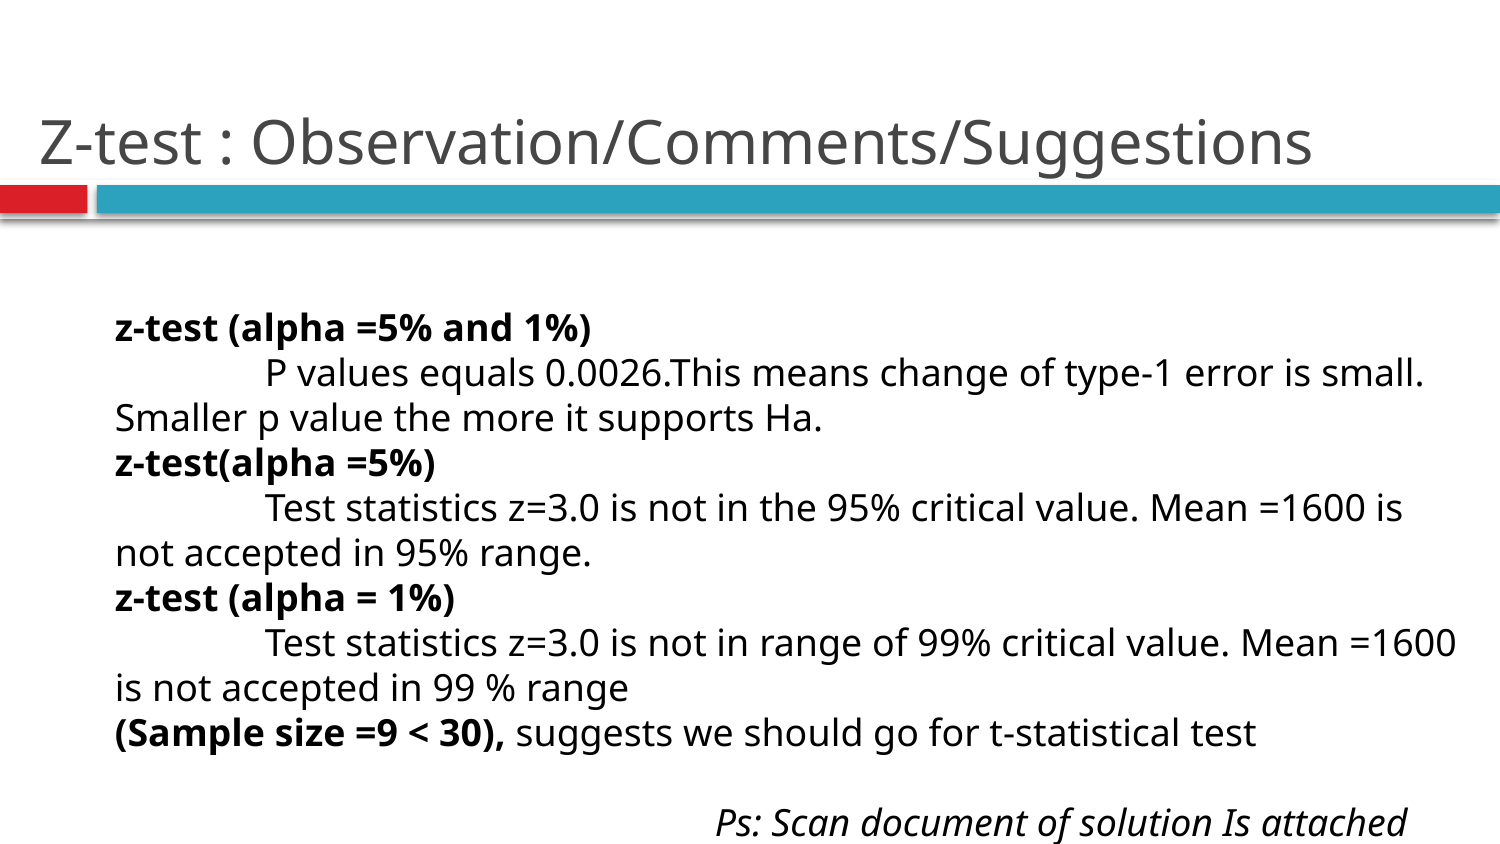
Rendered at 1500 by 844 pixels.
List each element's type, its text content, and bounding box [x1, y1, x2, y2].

text_box z-test (alpha =5% and 1%) P values equals 0.0026.This means change of type-1 error is small. Smaller p value the more it supports Ha. z-test(alpha =5%) Test statistics z=3.0 is not in the 95% critical value. Mean =1600 is not accepted in 95% range. z-test (alpha = 1%) Test statistics z=3.0 is not in range of 99% critical value. Mean =1600 is not accepted in 99 % range (Sample size =9 < 30), suggests we should go for t-statistical test Ps: Scan document of solution Is attached [99, 296, 1475, 844]
title Z-test : Observation/Comments/Suggestions [24, 12, 1475, 185]
